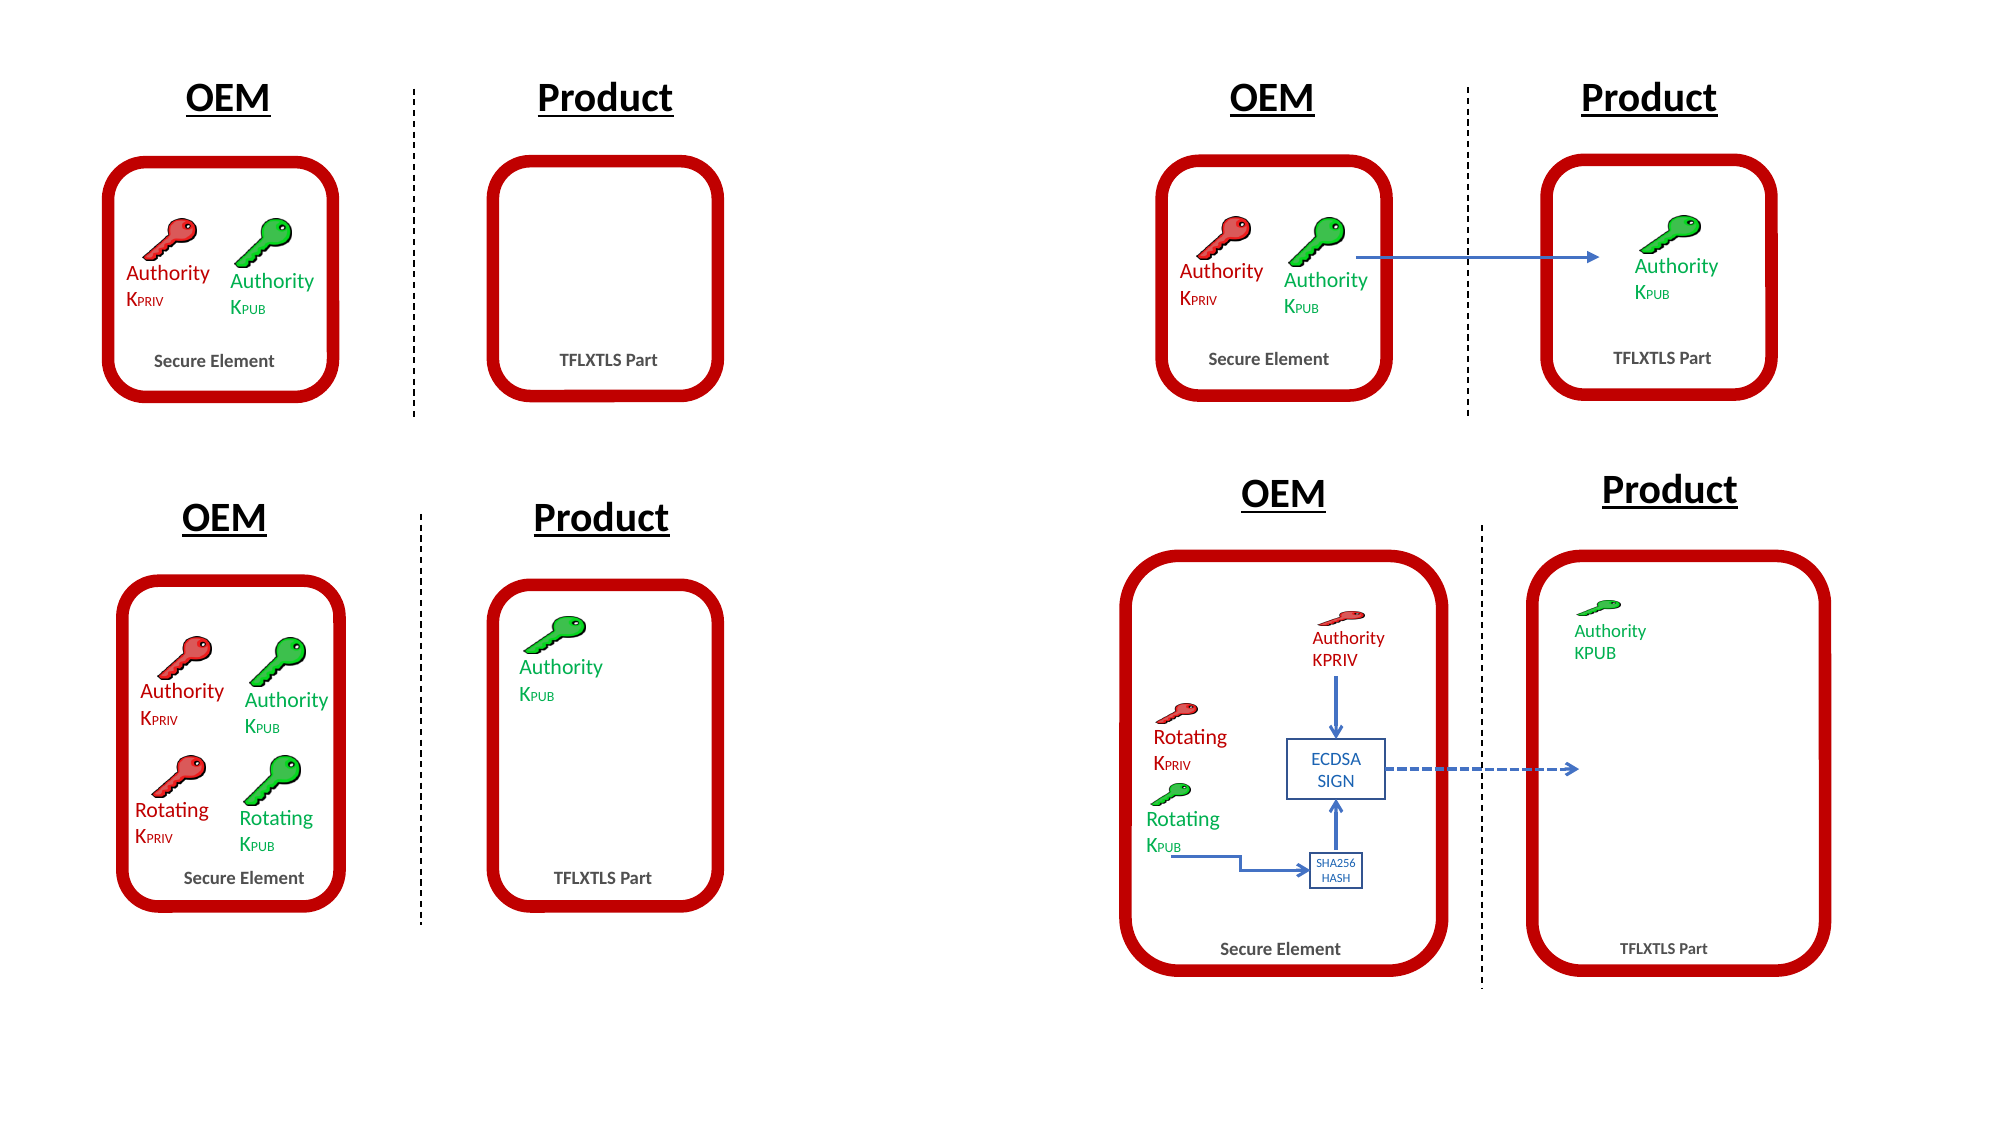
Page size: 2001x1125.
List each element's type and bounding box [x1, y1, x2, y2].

text_box [1161, 62, 1772, 418]
text_box [107, 62, 718, 420]
text_box [1125, 454, 1825, 989]
text_box [115, 482, 718, 925]
